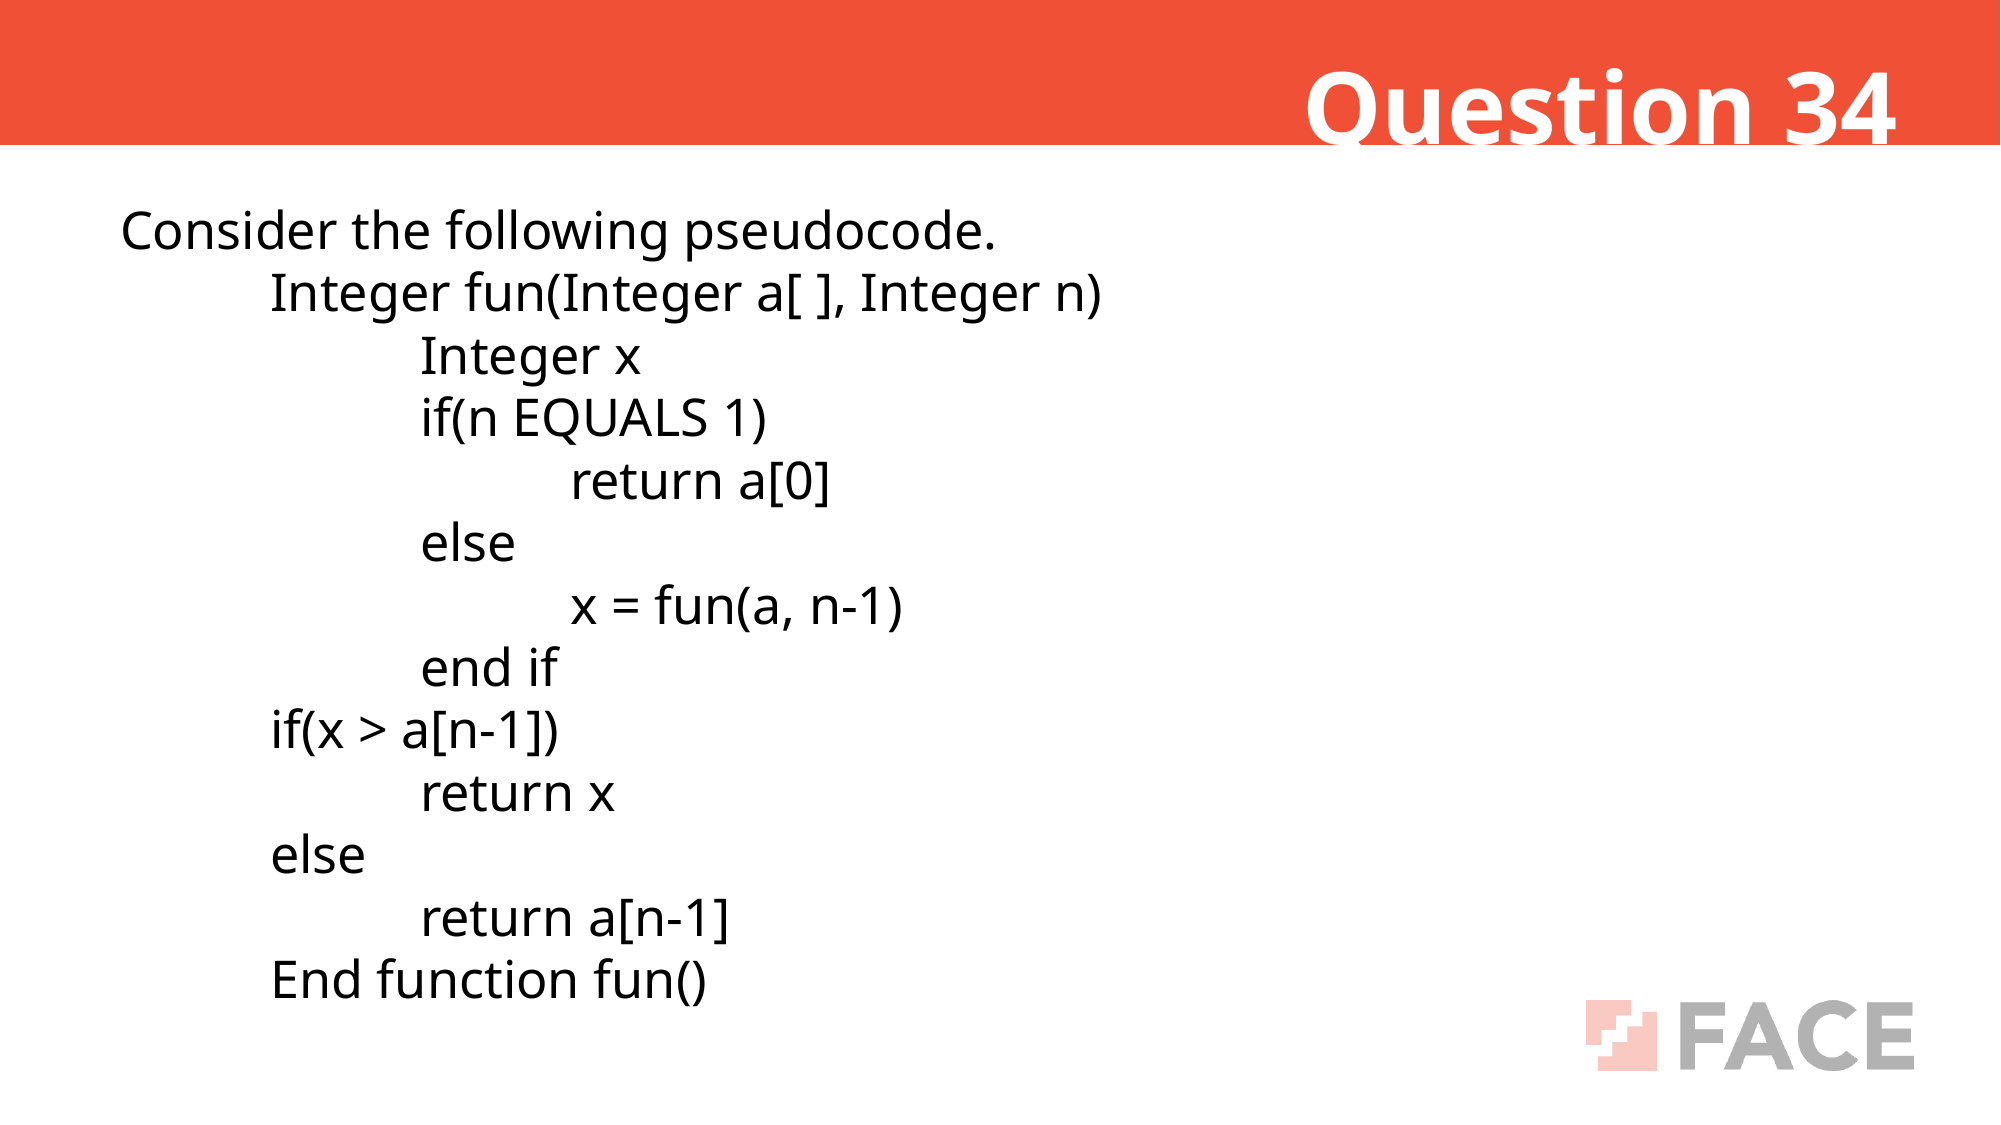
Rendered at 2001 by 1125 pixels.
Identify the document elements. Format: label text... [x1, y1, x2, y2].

text_box Question 34 [638, 37, 1914, 173]
text_box [0, 0, 2000, 147]
picture [1586, 1000, 1914, 1072]
text_box Consider the following pseudocode. Integer fun(Integer a[ ], Integer n) Integer x if(n EQUALS 1) return a[0] else x = fun(a, n-1) end if if(x > a[n-1]) return x else return a[n-1] End function fun() [105, 189, 1895, 1017]
